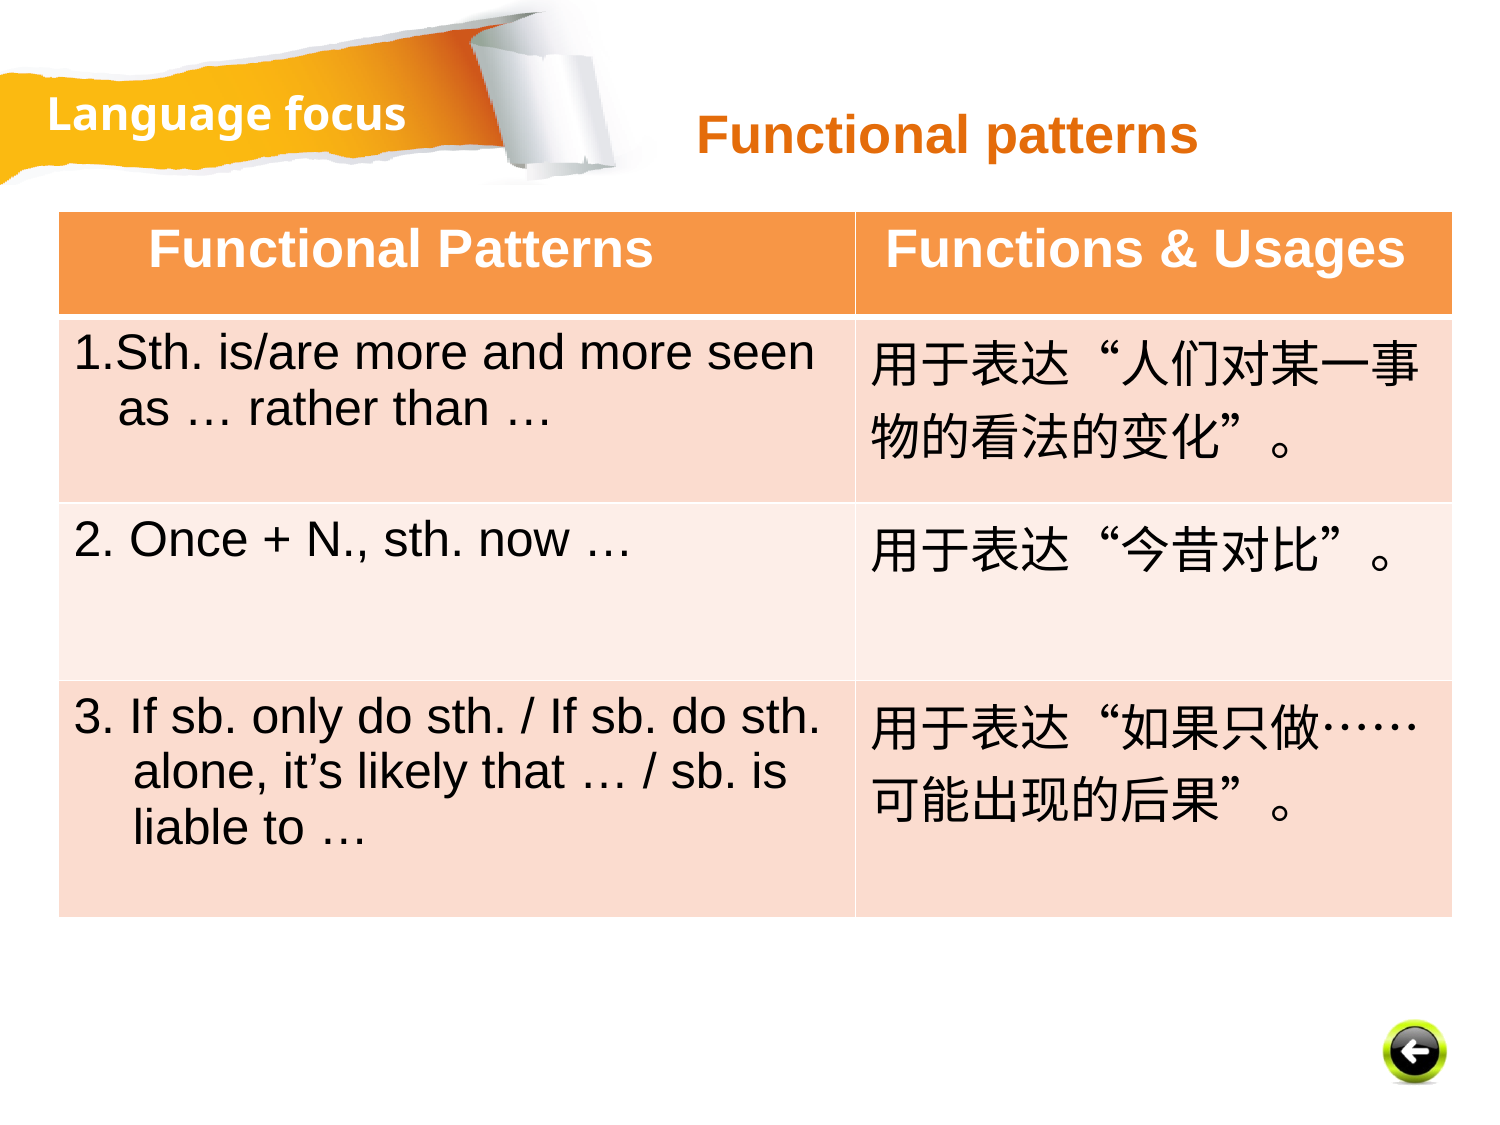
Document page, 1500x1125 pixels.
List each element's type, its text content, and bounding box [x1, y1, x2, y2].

table_cell 1.Sth. is/are more and more seen as … rather than … [59, 320, 855, 502]
table_cell 3. If sb. only do sth. / If sb. do sth. alone, it’s likely that … / sb. is liable to … [59, 681, 855, 917]
table_header Functions & Usages [856, 212, 1452, 314]
table_cell 用于表达“如果只做……可能出现的后果”。 [856, 681, 1452, 917]
table_cell 用于表达“人们对某一事物的看法的变化”。 [856, 320, 1452, 502]
table_header Functional Patterns [59, 212, 855, 314]
table_cell 用于表达“今昔对比”。 [856, 504, 1452, 680]
table_cell 2. Once + N., sth. now … [59, 504, 855, 680]
picture [1377, 1013, 1450, 1090]
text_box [0, 0, 1220, 185]
